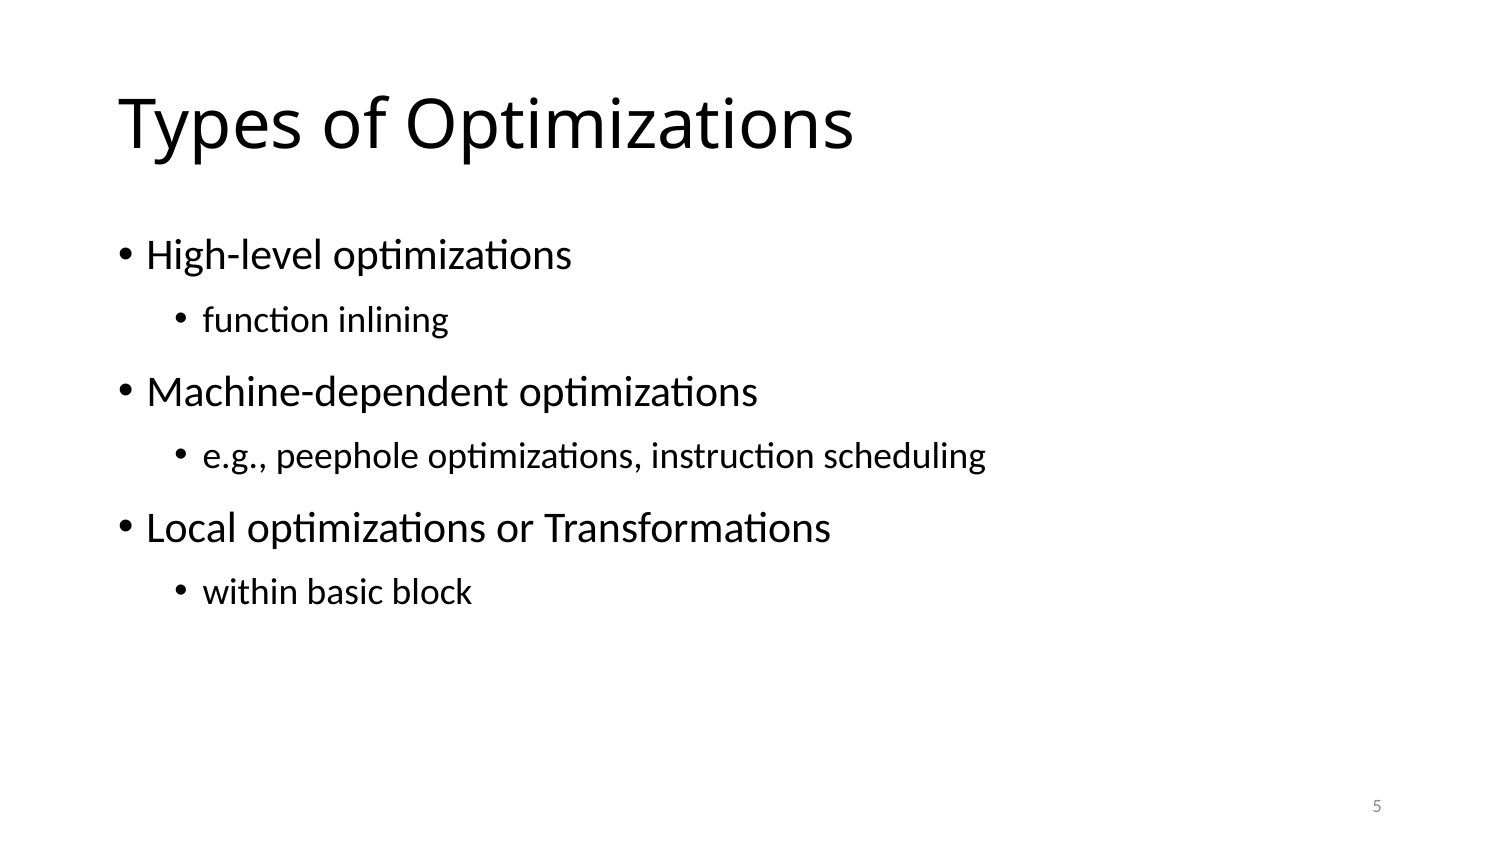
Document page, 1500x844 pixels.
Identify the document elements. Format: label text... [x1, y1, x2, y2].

list High-level optimizations function inlining Machine-dependent optimizations e.g., peephole optimizations, instruction scheduling Local optimizations or Transformations within basic block [103, 224, 1397, 760]
slide_number 5 [1059, 782, 1397, 827]
title Types of Optimizations [103, 44, 1397, 208]
